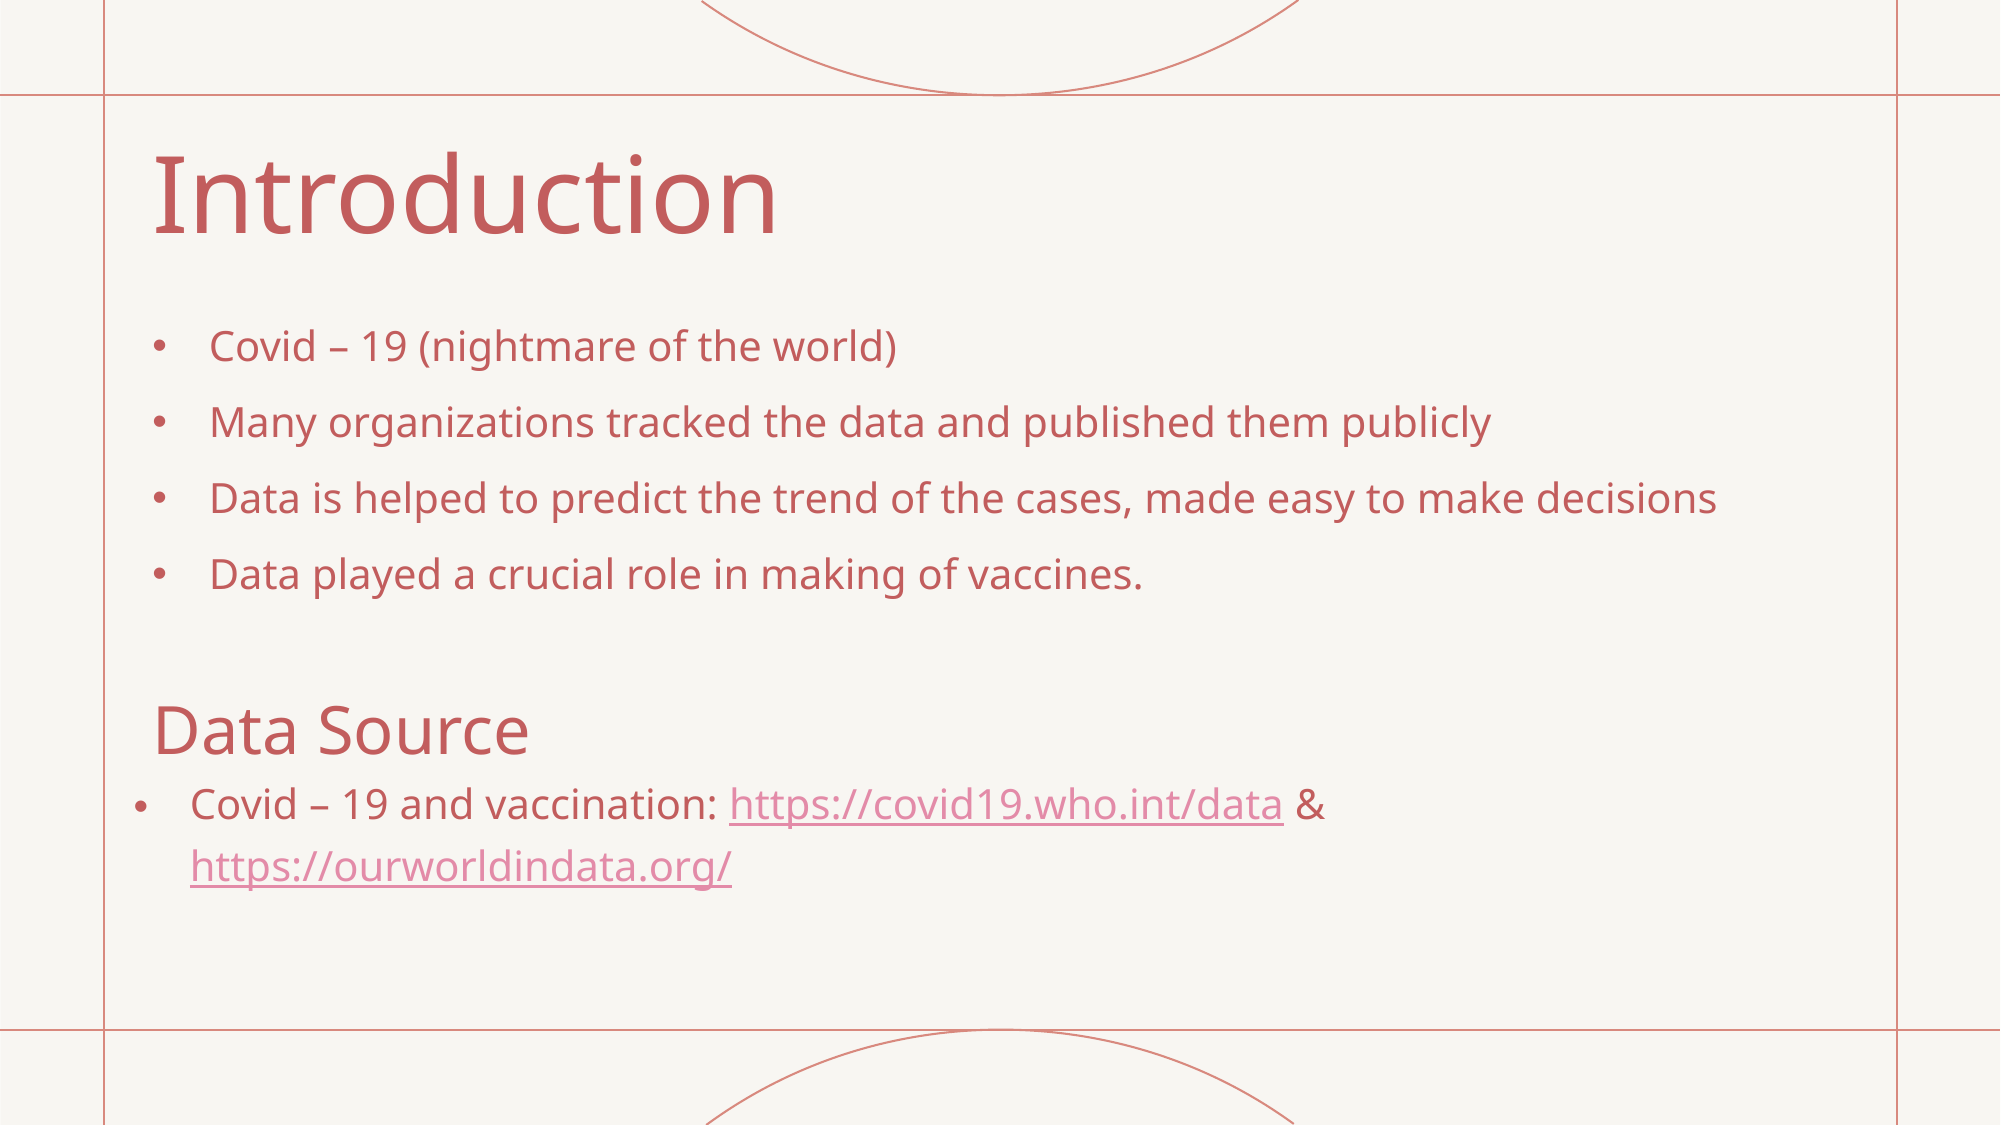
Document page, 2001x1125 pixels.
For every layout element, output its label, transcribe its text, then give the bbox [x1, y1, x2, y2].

subtitle Covid – 19 (nightmare of the world) Many organizations tracked the data and published them publicly Data is helped to predict the trend of the cases, made easy to make decisions Data played a crucial role in making of vaccines. [137, 307, 1737, 625]
text_box Covid – 19 and vaccination: https://covid19.who.int/data & https://ourworldindata.org/ [118, 764, 1876, 970]
title Introduction [137, 117, 1750, 263]
text_box Data Source [137, 630, 1750, 764]
